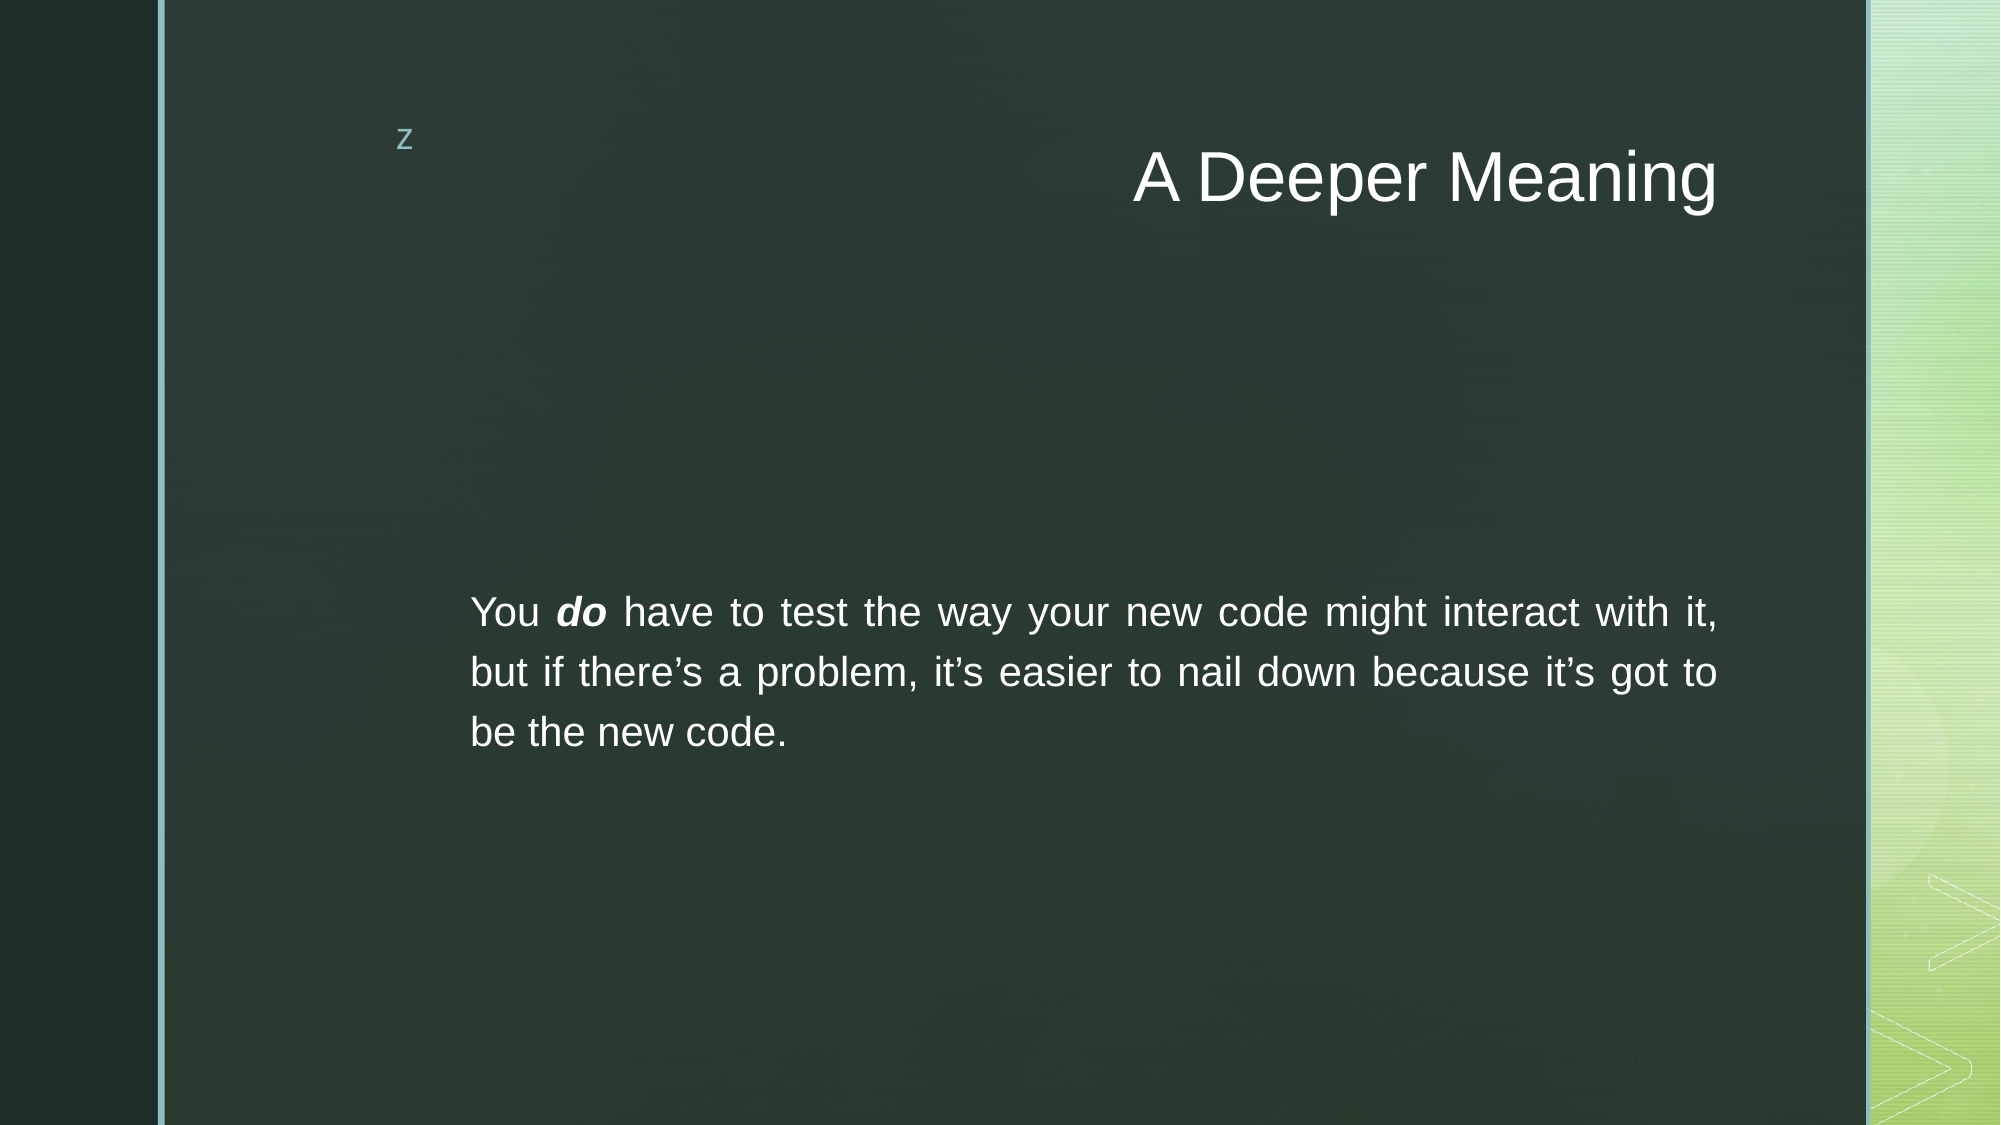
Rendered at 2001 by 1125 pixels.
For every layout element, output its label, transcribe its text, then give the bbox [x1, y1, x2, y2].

picture [1871, 0, 2001, 1125]
list You do have to test the way your new code might interact with it, but if there’s a problem, it’s easier to nail down because it’s got to be the new code. [454, 336, 1734, 993]
title A Deeper Meaning [428, 132, 1734, 310]
